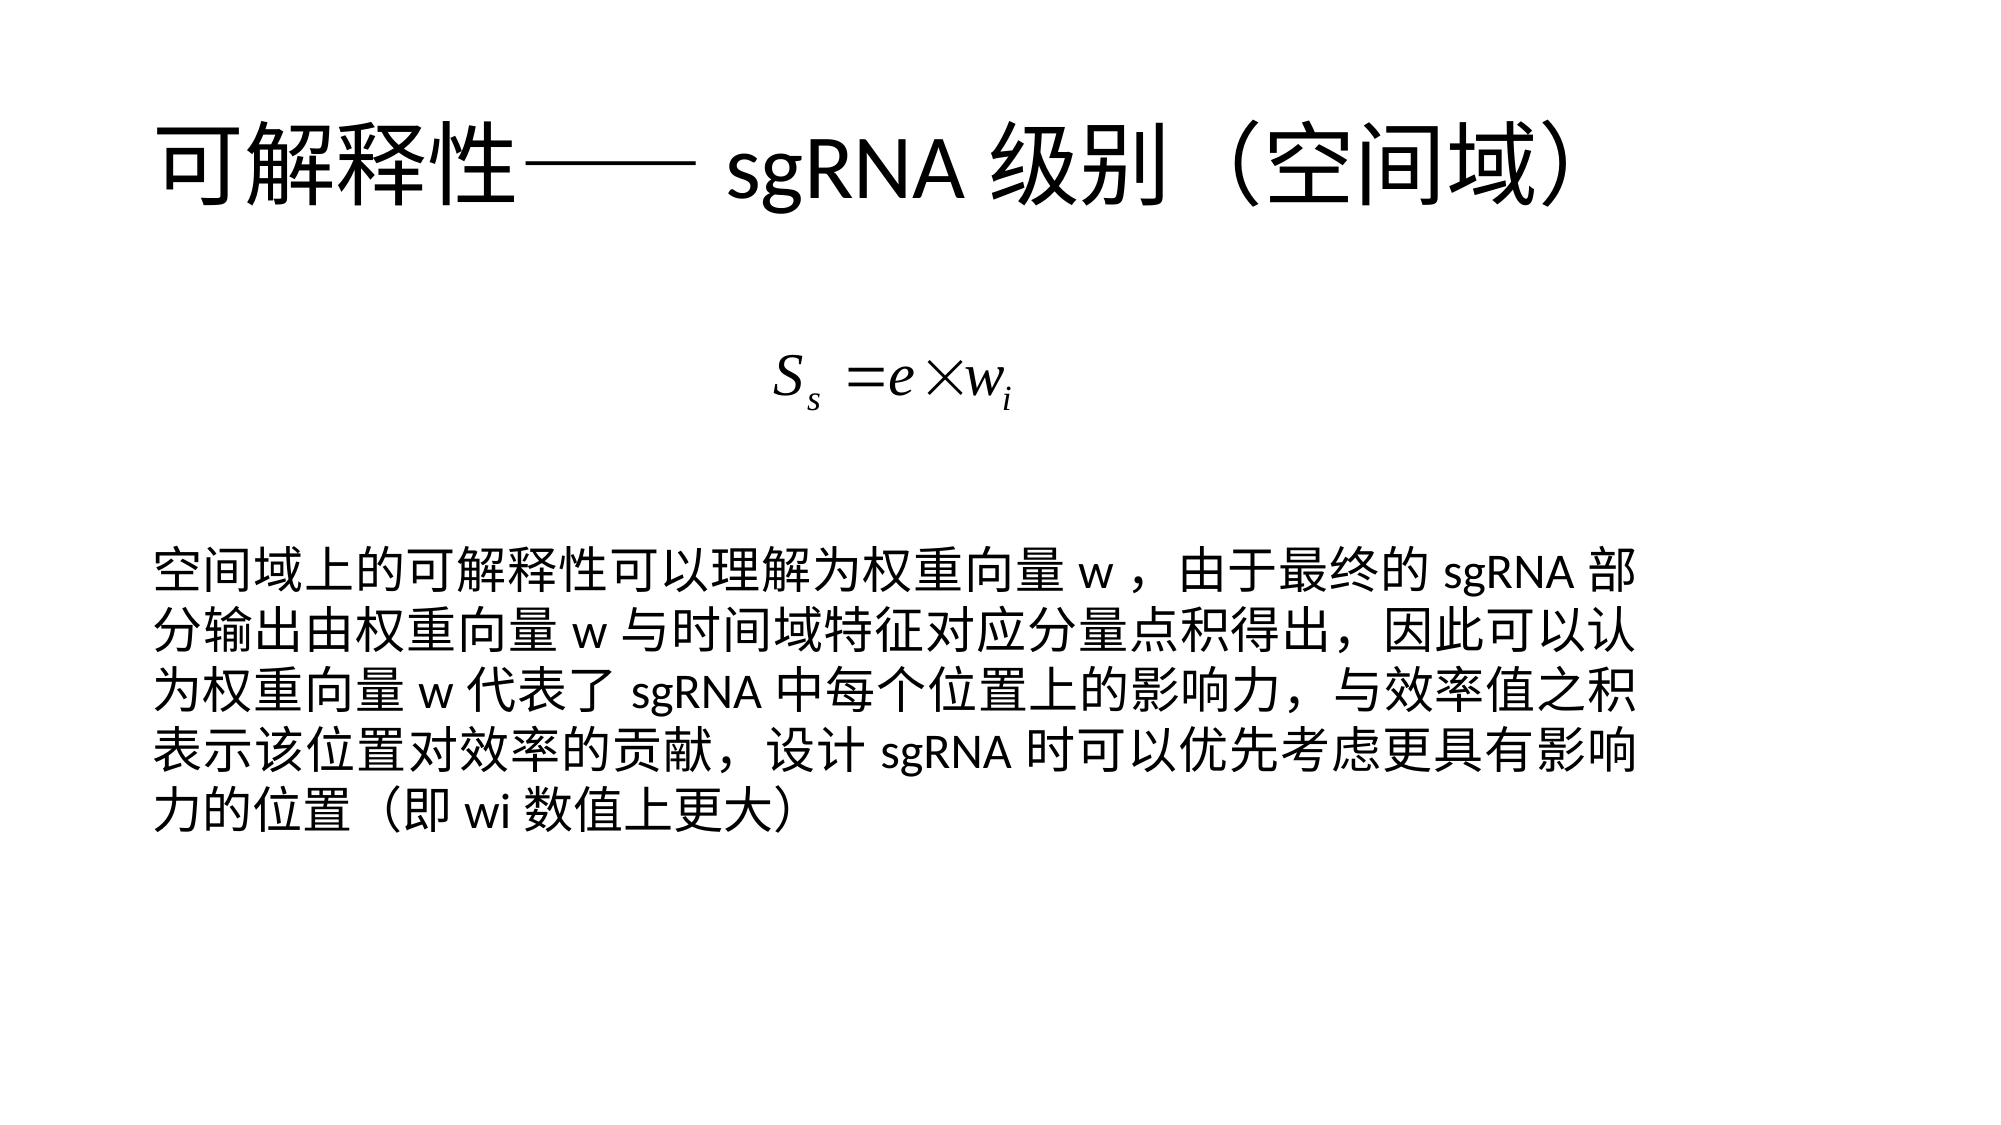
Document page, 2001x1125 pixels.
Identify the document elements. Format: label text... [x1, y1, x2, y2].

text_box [763, 334, 1026, 426]
title 可解释性——sgRNA级别（空间域） [137, 59, 1863, 278]
text_box 空间域上的可解释性可以理解为权重向量w，由于最终的sgRNA部分输出由权重向量w与时间域特征对应分量点积得出，因此可以认为权重向量w代表了sgRNA中每个位置上的影响力，与效率值之积表示该位置对效率的贡献，设计sgRNA时可以优先考虑更具有影响力的位置（即wi数值上更大） [137, 530, 1653, 846]
